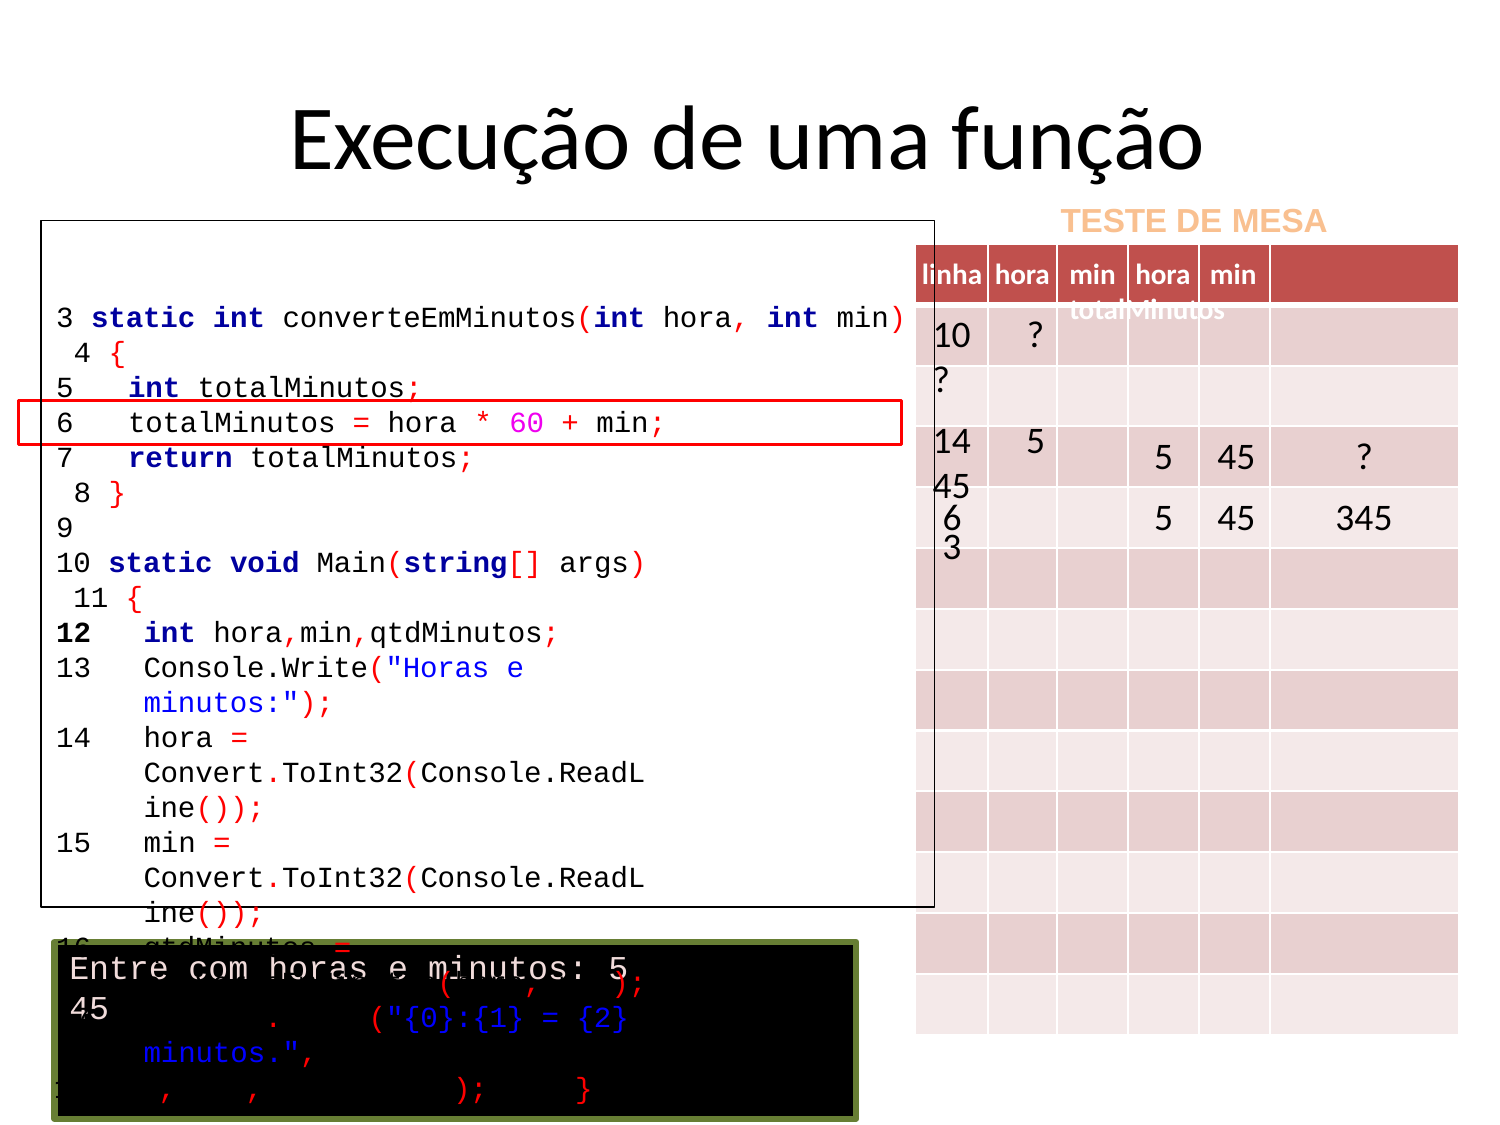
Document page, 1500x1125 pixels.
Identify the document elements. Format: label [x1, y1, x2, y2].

text_box [18, 178, 1460, 1036]
title [287, 75, 1213, 238]
list [54, 541, 897, 1125]
